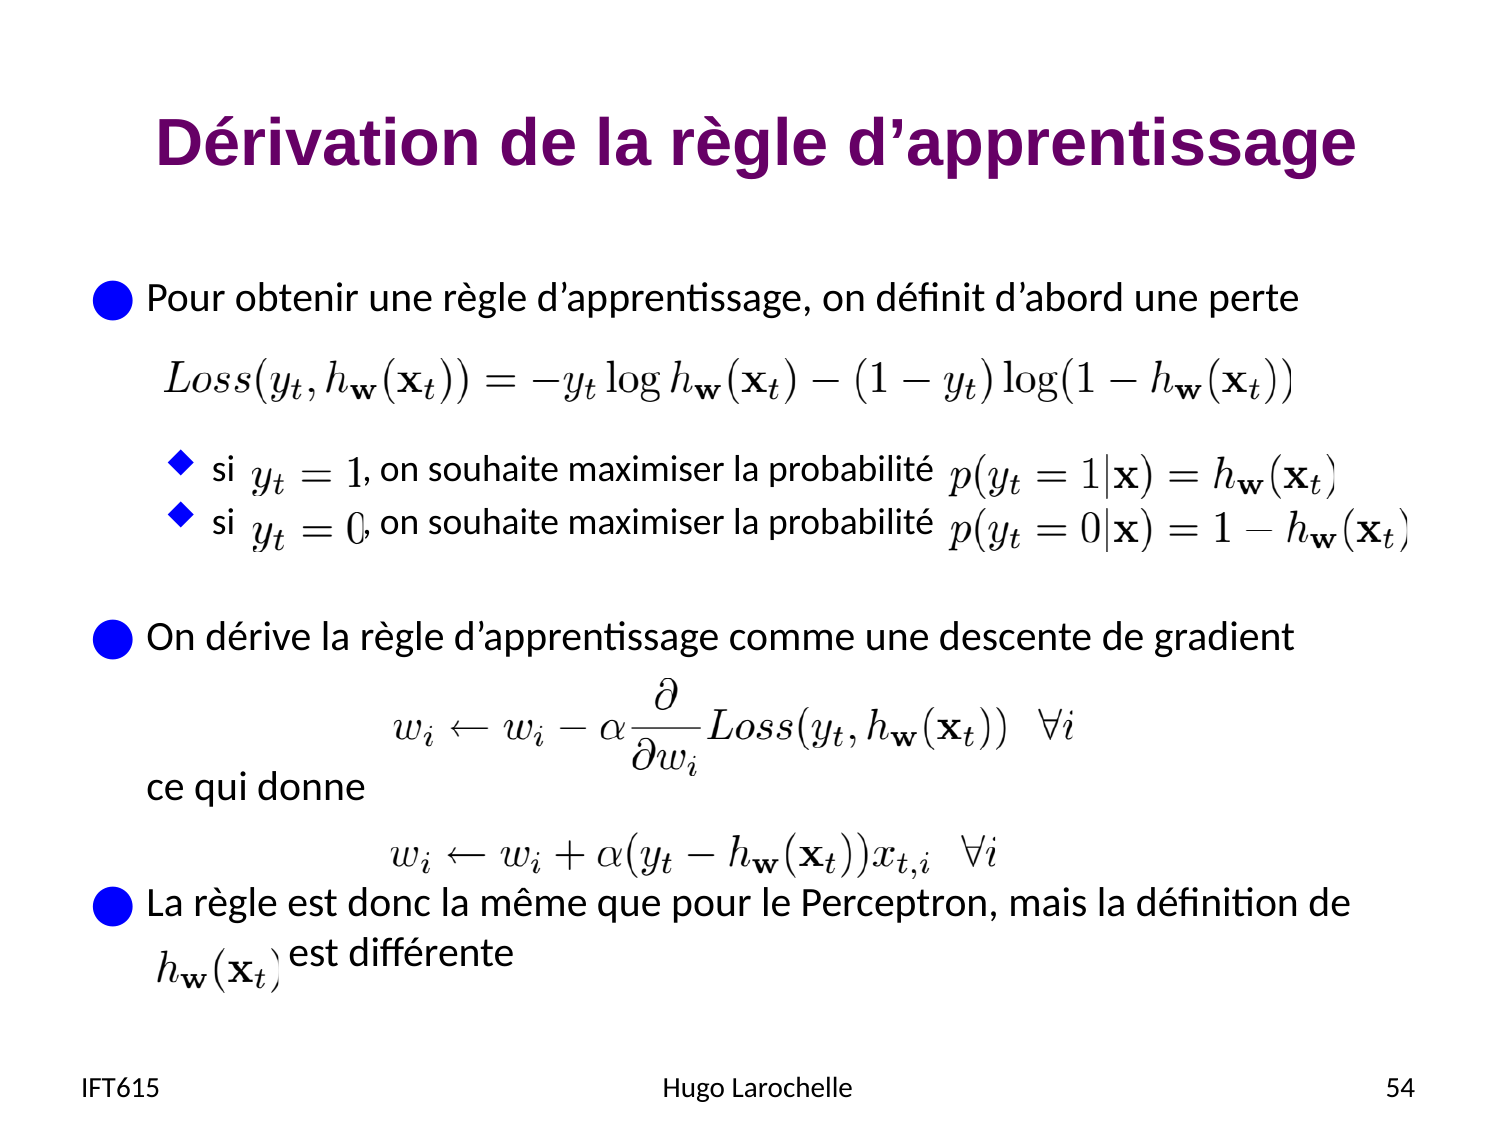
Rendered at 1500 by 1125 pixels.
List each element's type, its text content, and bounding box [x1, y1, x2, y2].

list Pour obtenir une règle d’apprentissage, on définit d’abord une perte si , on souhaite maximiser la probabilité si , on souhaite maximiser la probabilité On dérive la règle d’apprentissage comme une descente de gradient ce qui donne La règle est donc la même que pour le Perceptron, mais la définition de est différente [75, 262, 1425, 1005]
picture [157, 948, 279, 993]
picture [393, 678, 1073, 776]
picture [390, 832, 996, 879]
picture [948, 508, 1408, 553]
text_box -3 [945, 457, 1336, 508]
footer Hugo Larochelle [520, 1056, 996, 1117]
title Dérivation de la règle d’apprentissage [45, 45, 1470, 233]
picture [163, 358, 1292, 404]
picture [252, 512, 364, 552]
picture [948, 454, 1335, 499]
slide_number 54 [1080, 1056, 1431, 1117]
picture [251, 456, 361, 497]
slide_number IFT615 [66, 1056, 356, 1117]
